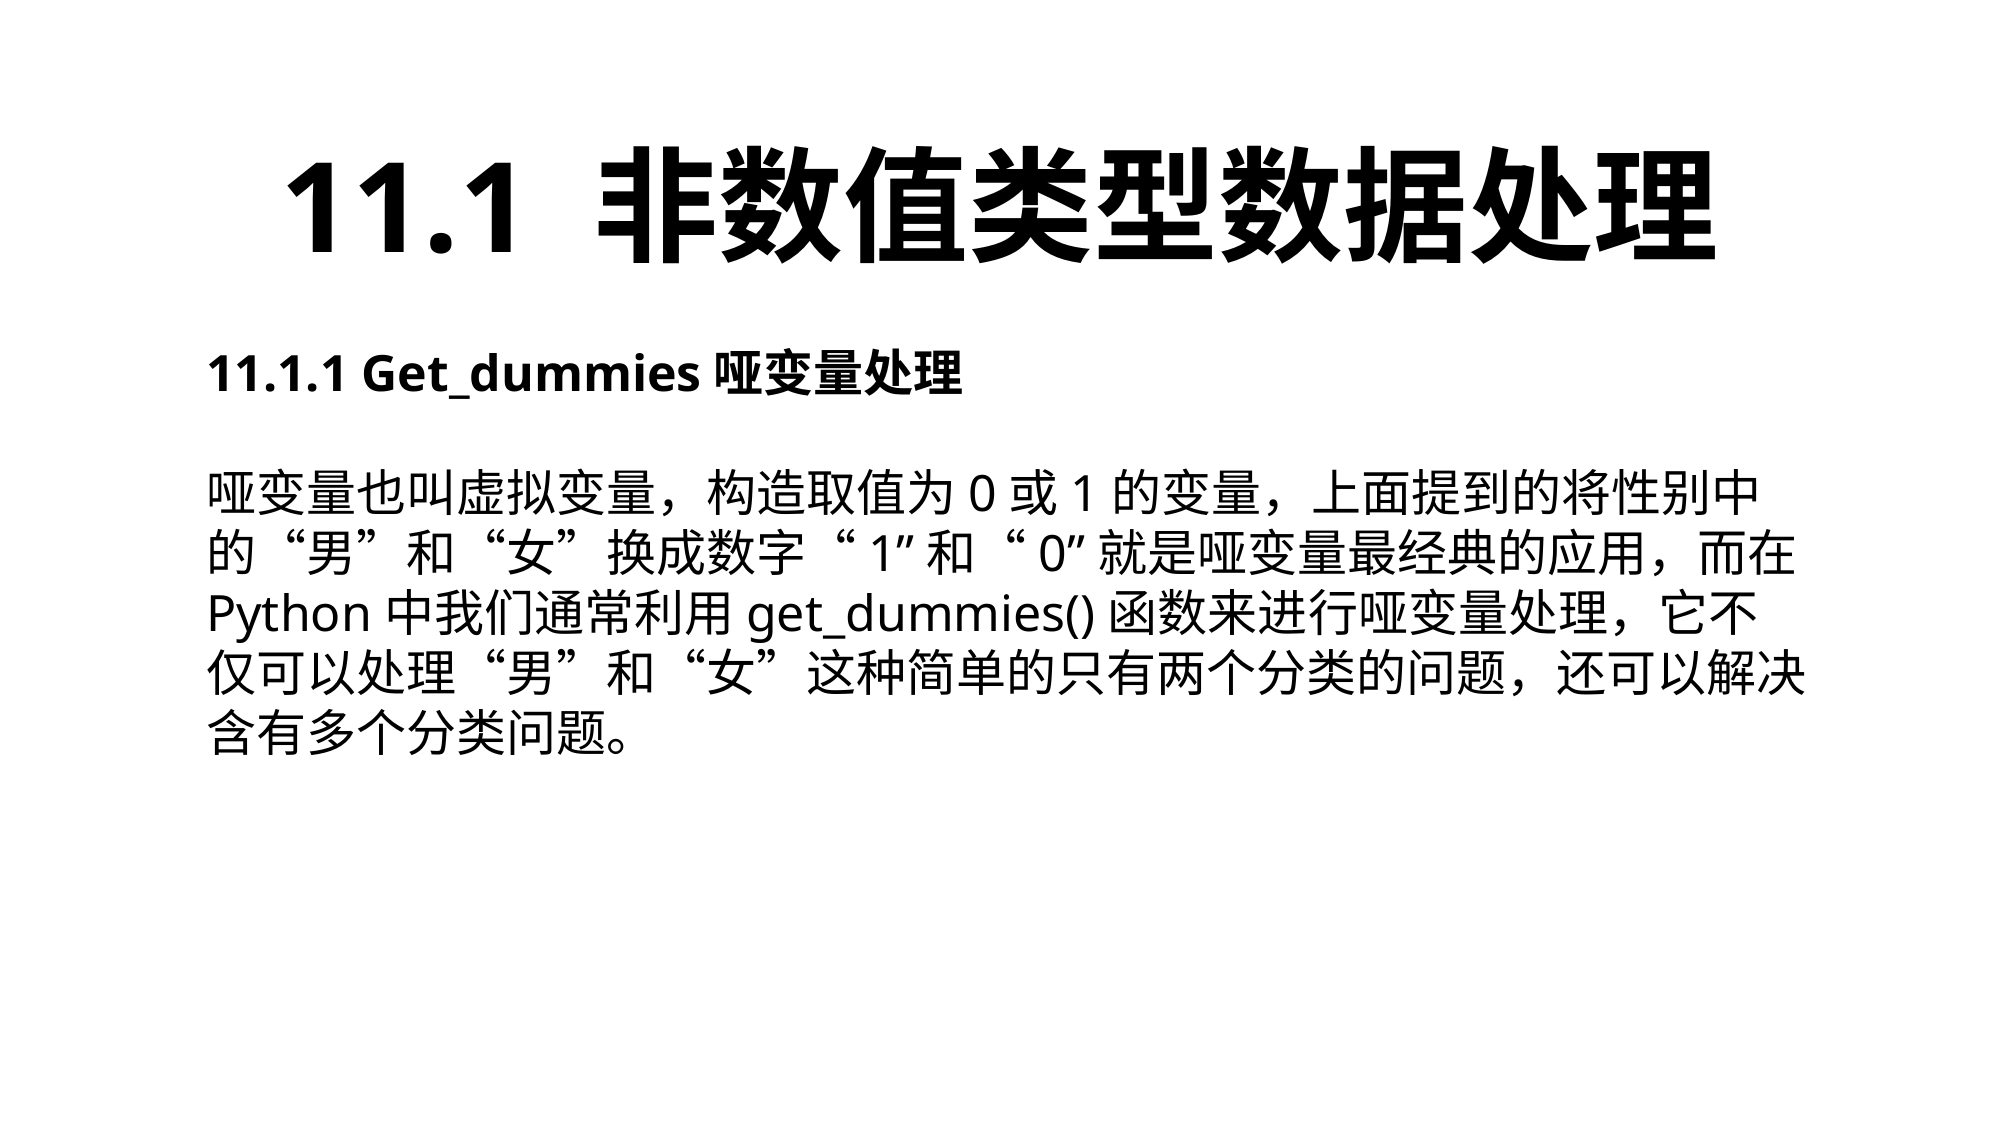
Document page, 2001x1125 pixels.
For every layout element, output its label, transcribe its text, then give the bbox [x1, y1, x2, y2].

text_box 11.1 非数值类型数据处理 [266, 119, 1734, 285]
text_box 11.1.1 Get_dummies哑变量处理 哑变量也叫虚拟变量，构造取值为0或1的变量，上面提到的将性别中的“男”和“女”换成数字“1”和“0”就是哑变量最经典的应用，而在Python中我们通常利用get_dummies()函数来进行哑变量处理，它不仅可以处理“男”和“女”这种简单的只有两个分类的问题，还可以解决含有多个分类问题。 [191, 334, 1822, 770]
